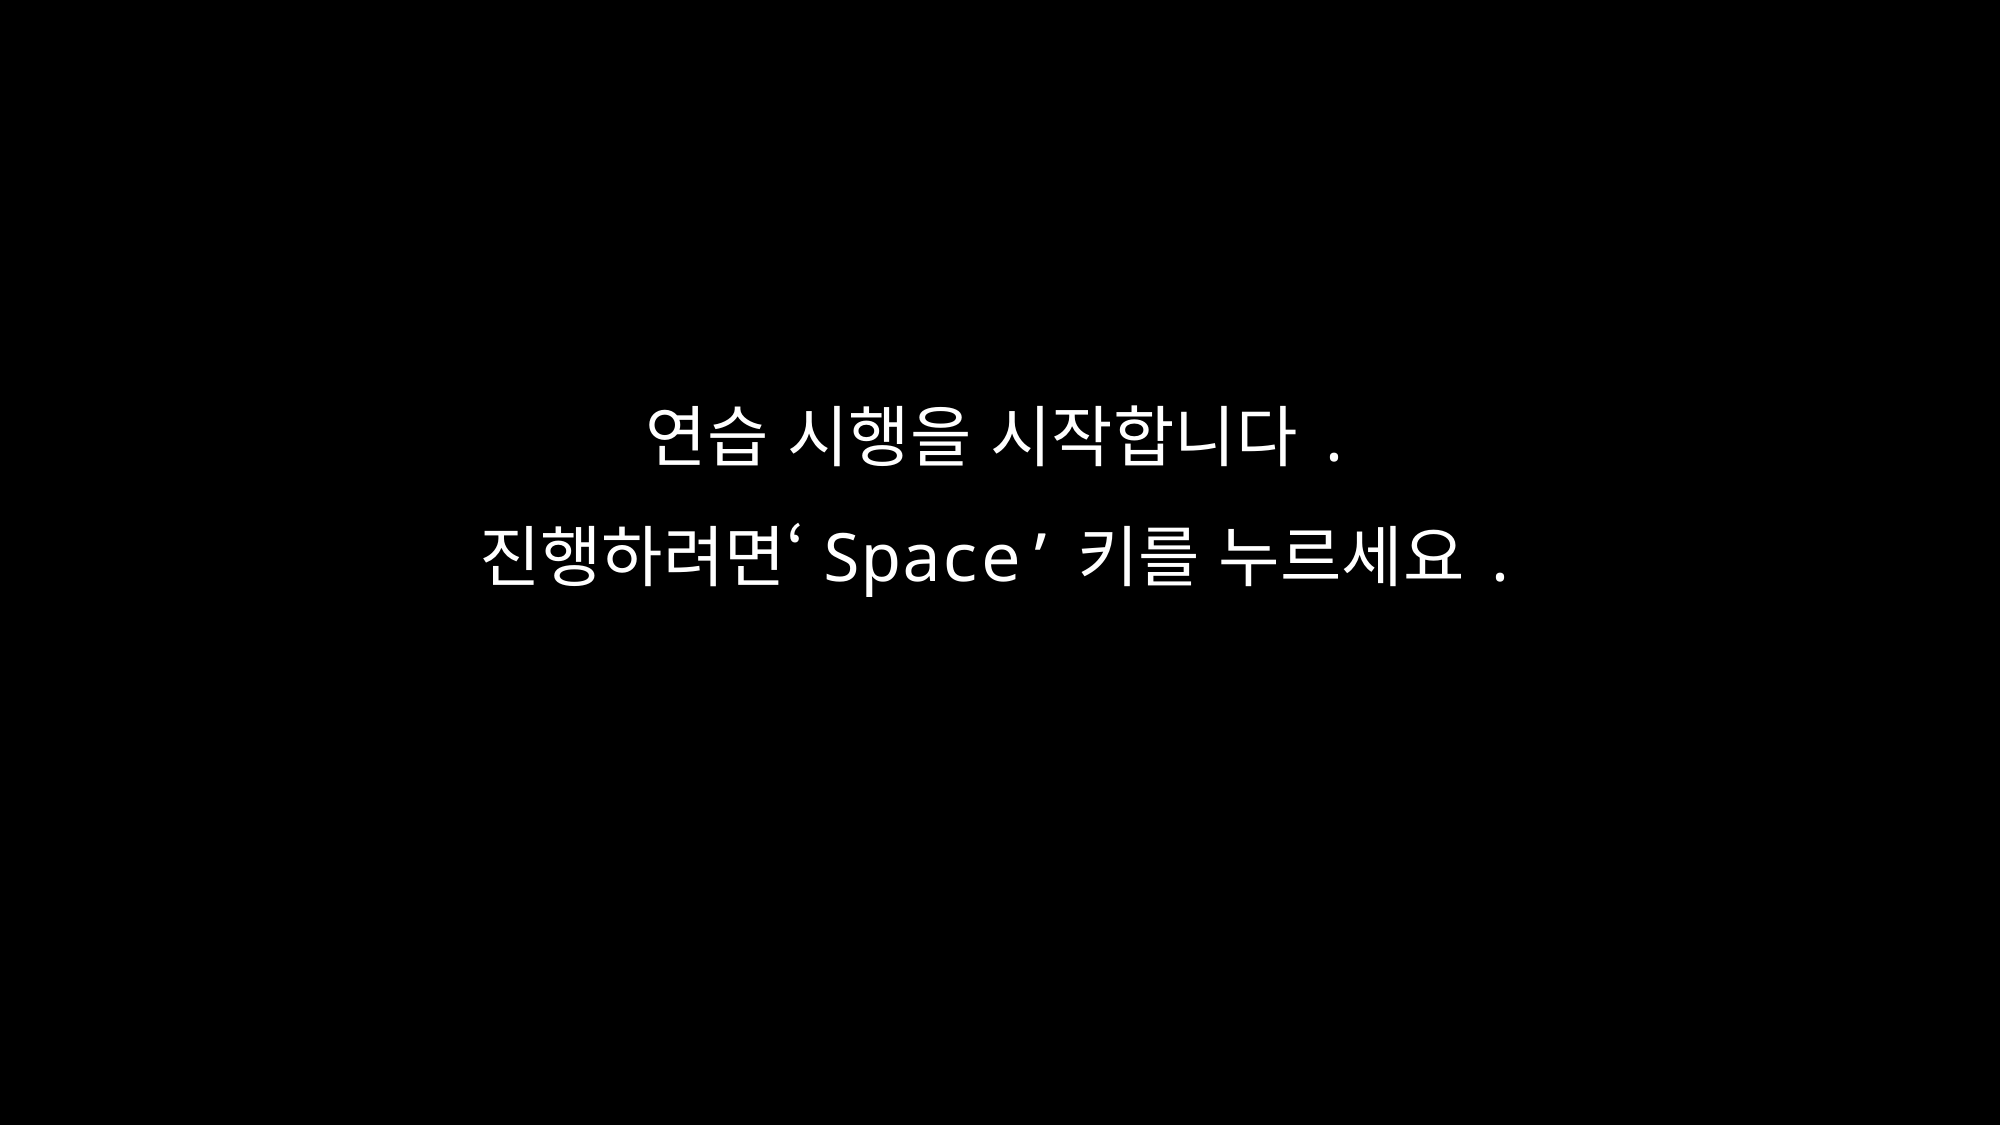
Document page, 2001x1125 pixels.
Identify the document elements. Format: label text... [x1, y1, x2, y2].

text_box 연습 시행을 시작합니다. 진행하려면‘Space’키를 누르세요. [464, 347, 1536, 722]
